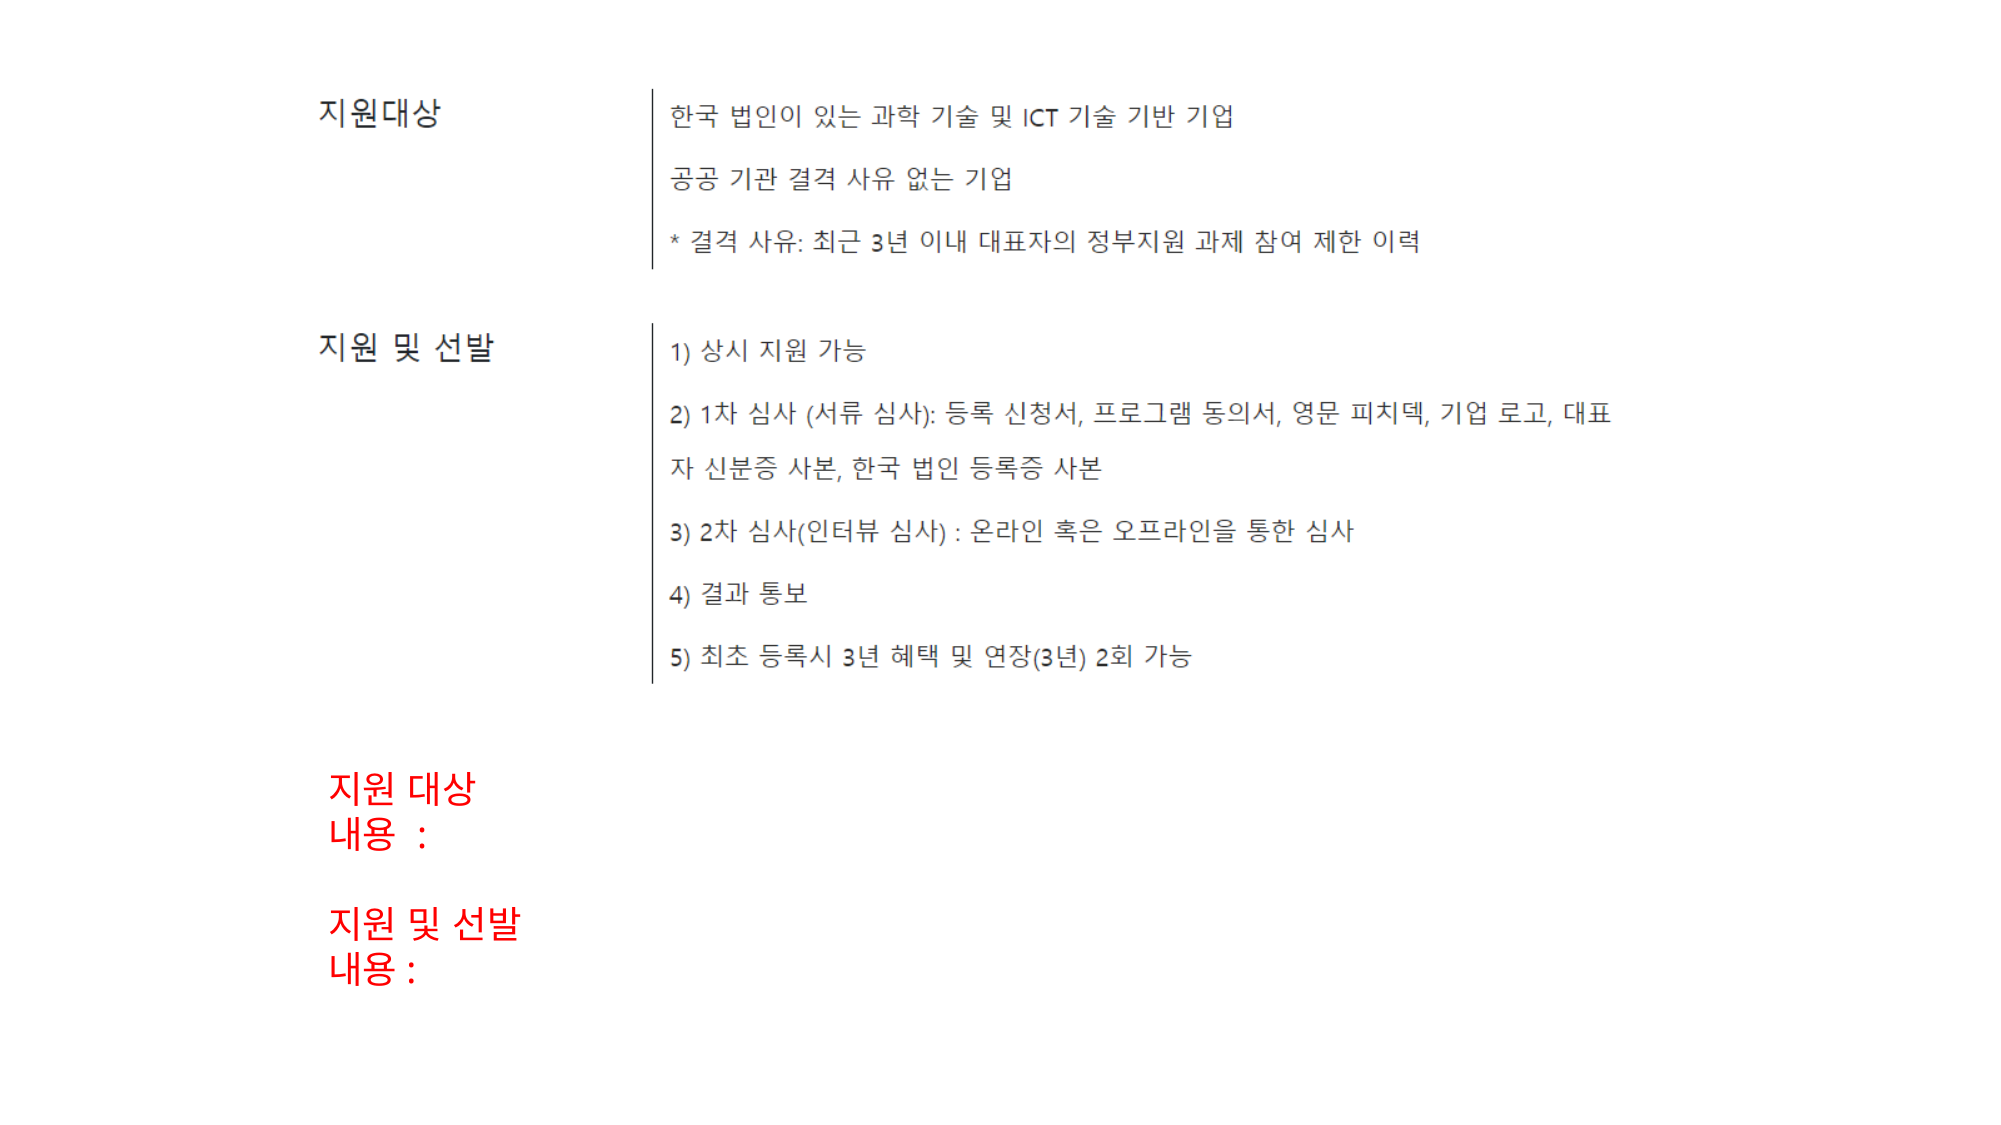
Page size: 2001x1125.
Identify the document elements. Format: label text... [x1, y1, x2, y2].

picture [267, 59, 1794, 744]
text_box 지원 대상 내용 : 지원 및 선발 내용: [313, 759, 1690, 999]
